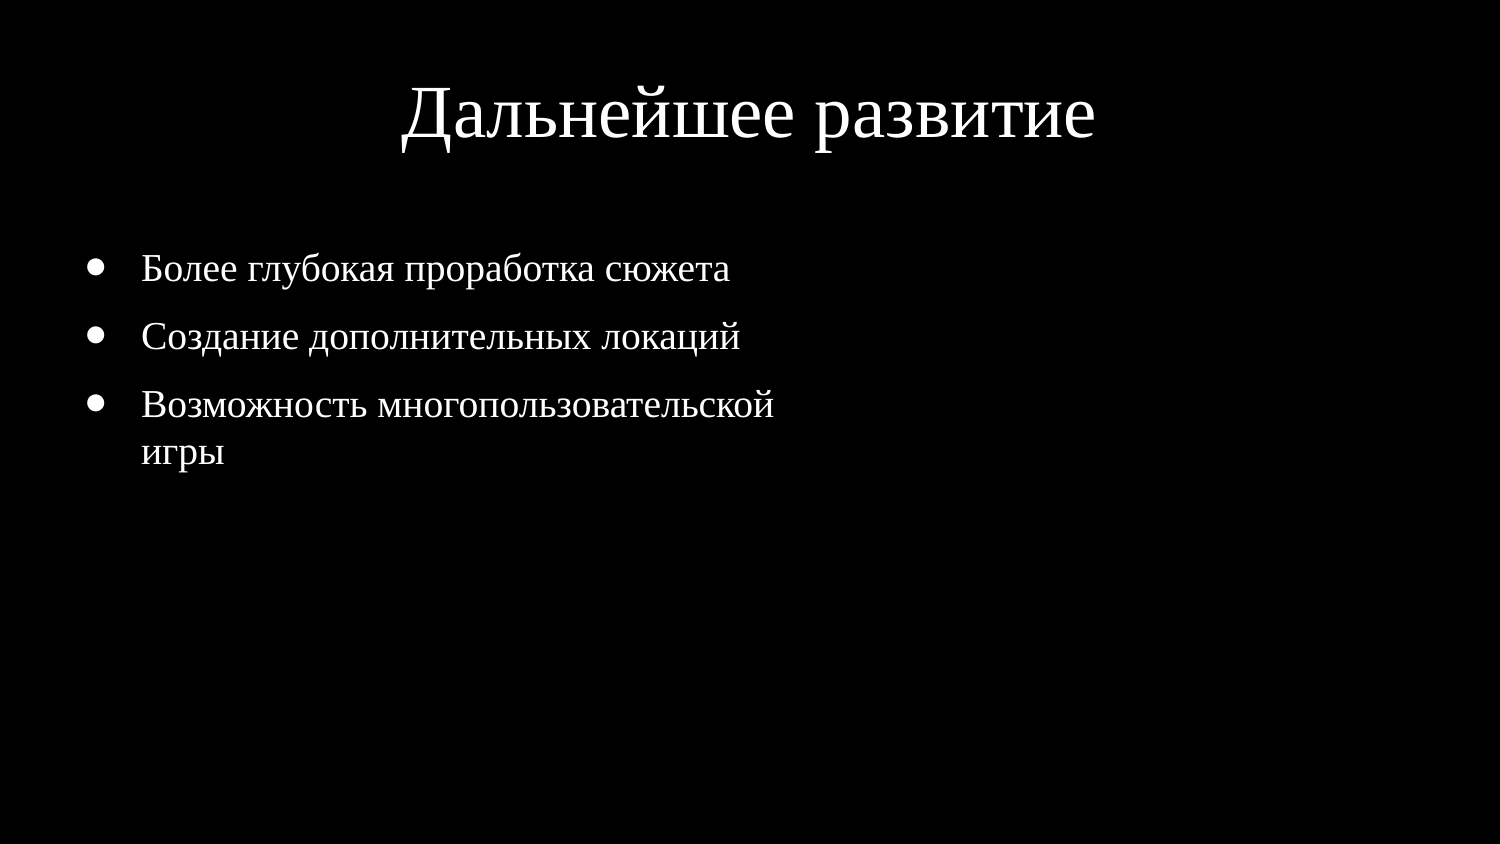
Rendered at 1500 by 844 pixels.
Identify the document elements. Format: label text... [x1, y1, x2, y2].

list Более глубокая проработка сюжета Создание дополнительных локаций Возможность многопользовательской игры [51, 226, 836, 787]
title Дальнейшее развитие [51, 48, 1449, 179]
